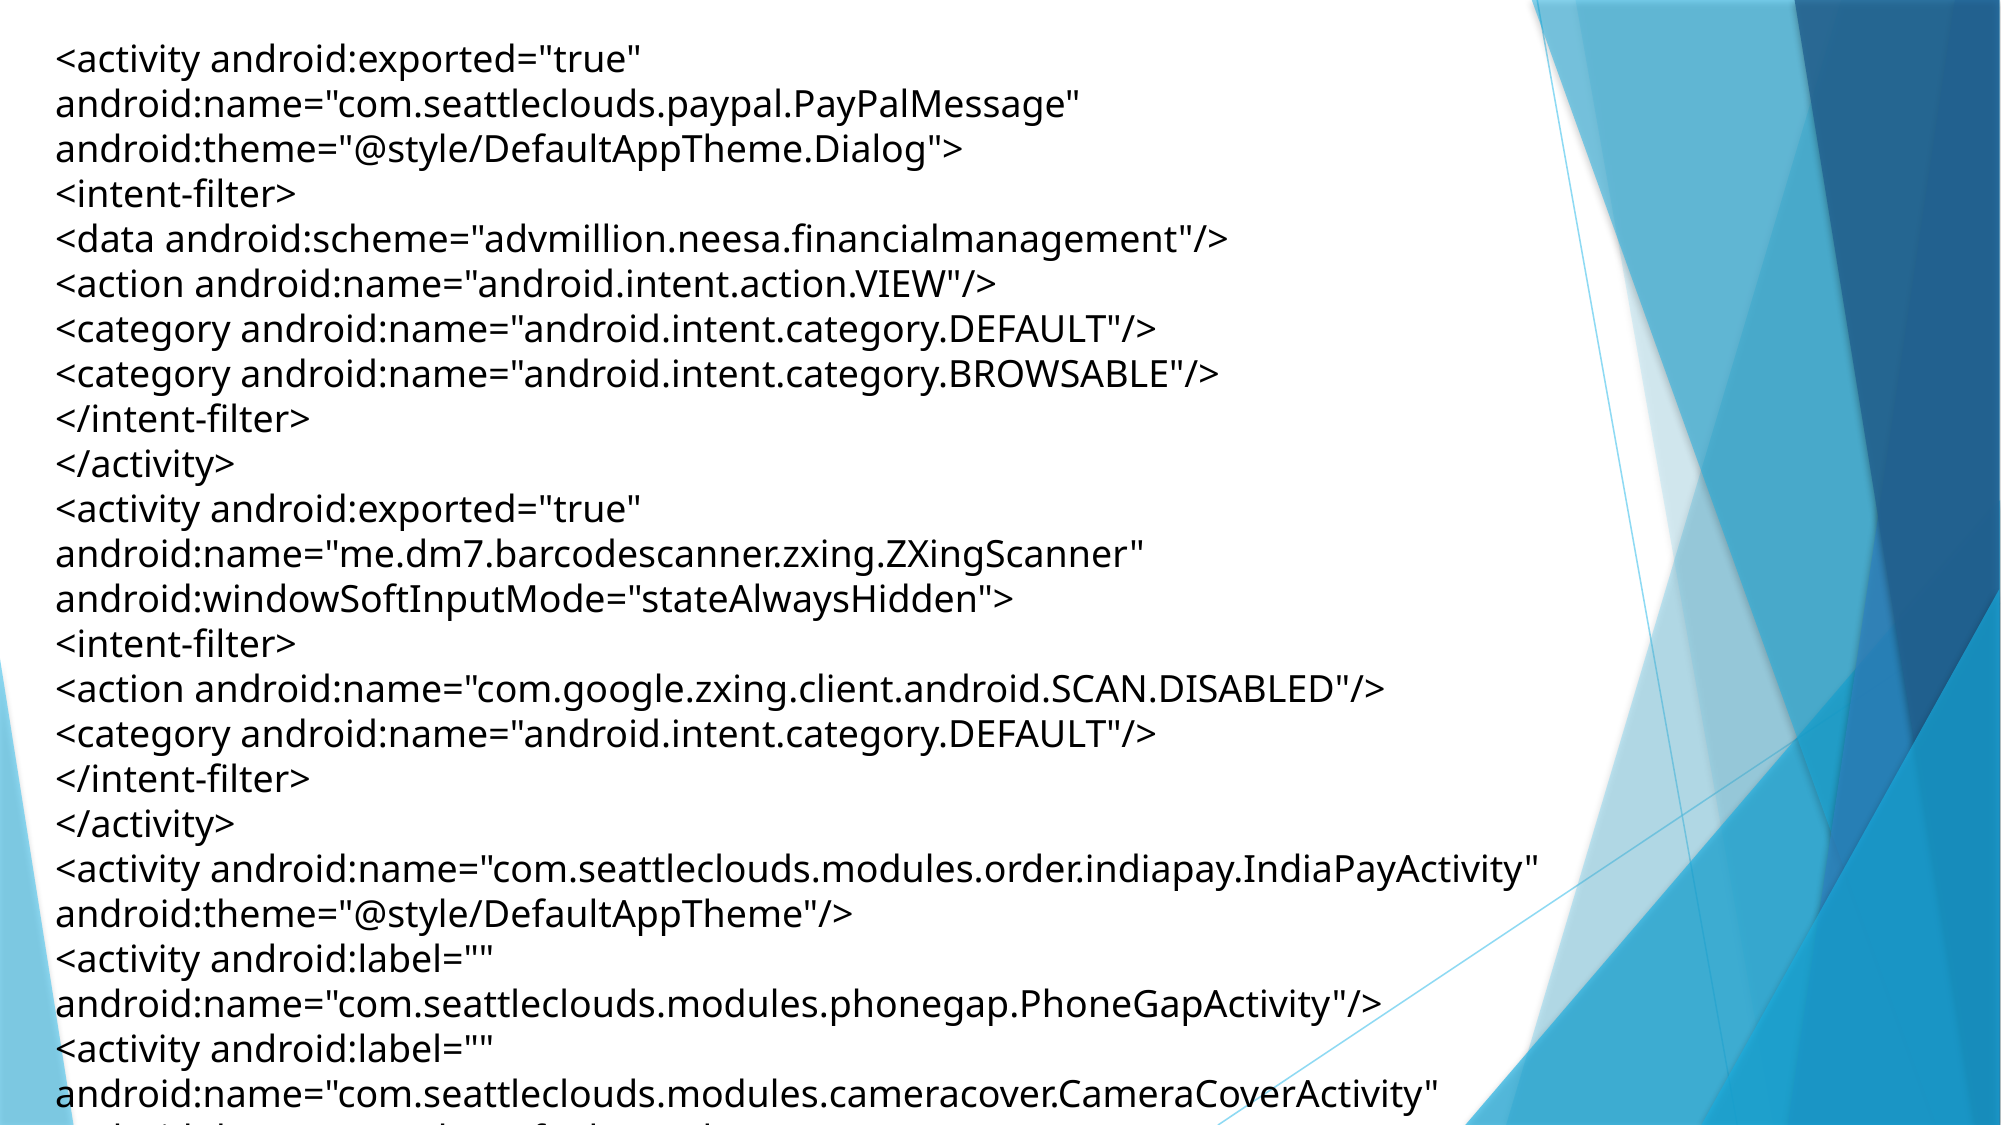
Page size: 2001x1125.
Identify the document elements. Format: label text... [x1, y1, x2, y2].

text_box <activity android:exported="true" android:name="com.seattleclouds.paypal.PayPalMessage" android:theme="@style/DefaultAppTheme.Dialog"> <intent-filter> <data android:scheme="advmillion.neesa.financialmanagement"/> <action android:name="android.intent.action.VIEW"/> <category android:name="android.intent.category.DEFAULT"/> <category android:name="android.intent.category.BROWSABLE"/> </intent-filter> </activity> <activity android:exported="true" android:name="me.dm7.barcodescanner.zxing.ZXingScanner" android:windowSoftInputMode="stateAlwaysHidden"> <intent-filter> <action android:name="com.google.zxing.client.android.SCAN.DISABLED"/> <category android:name="android.intent.category.DEFAULT"/> </intent-filter> </activity> <activity android:name="com.seattleclouds.modules.order.indiapay.IndiaPayActivity" android:theme="@style/DefaultAppTheme"/> <activity android:label="" android:name="com.seattleclouds.modules.phonegap.PhoneGapActivity"/> <activity android:label="" android:name="com.seattleclouds.modules.cameracover.CameraCoverActivity" android:theme="@style/DefaultAppTheme"/> [40, 27, 1649, 1125]
text_box [0, 306, 656, 367]
